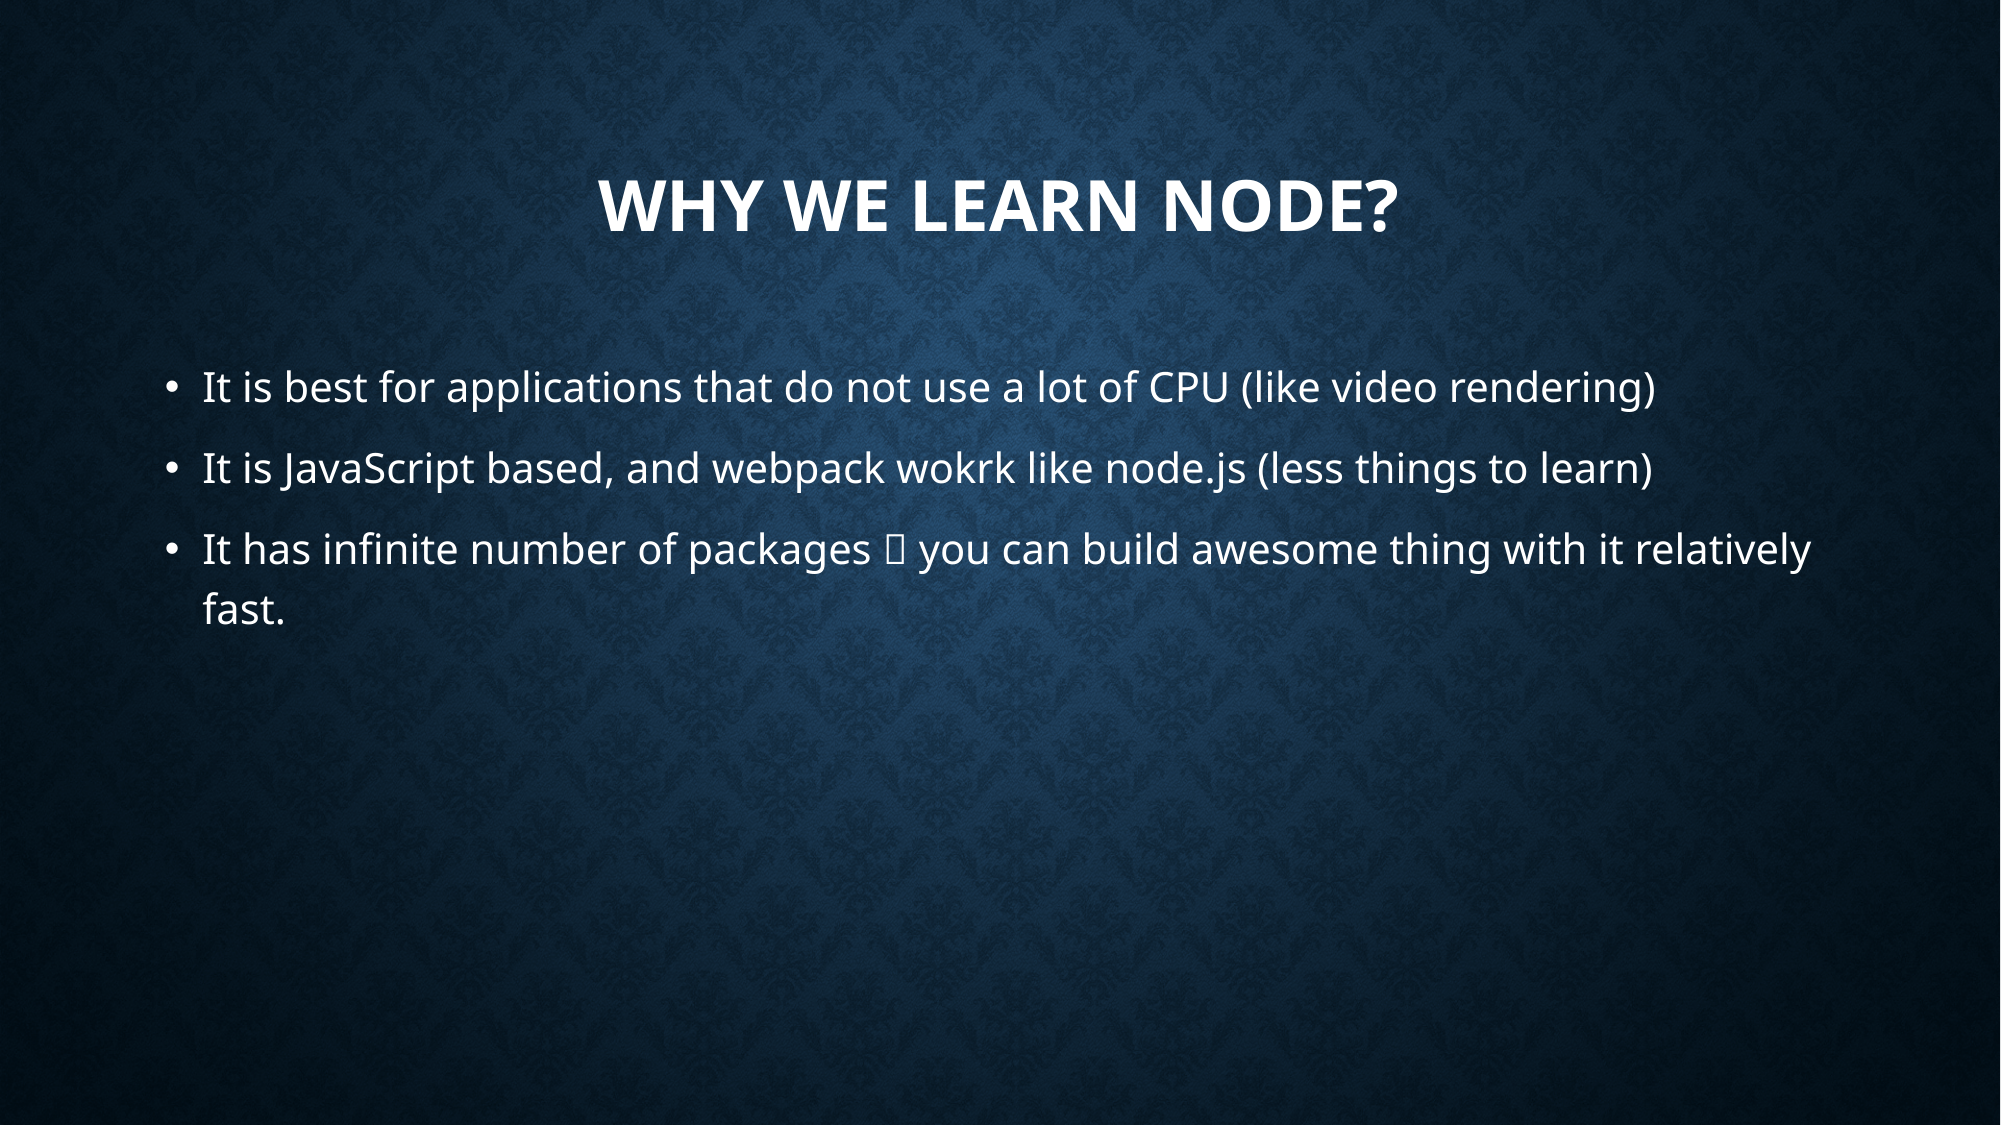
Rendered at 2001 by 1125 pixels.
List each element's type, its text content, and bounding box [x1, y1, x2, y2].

list It is best for applications that do not use a lot of CPU (like video rendering) It is JavaScript based, and webpack wokrk like node.js (less things to learn) It has infinite number of packages  you can build awesome thing with it relatively fast. [149, 343, 1849, 950]
title Why we learn node? [149, 99, 1849, 318]
